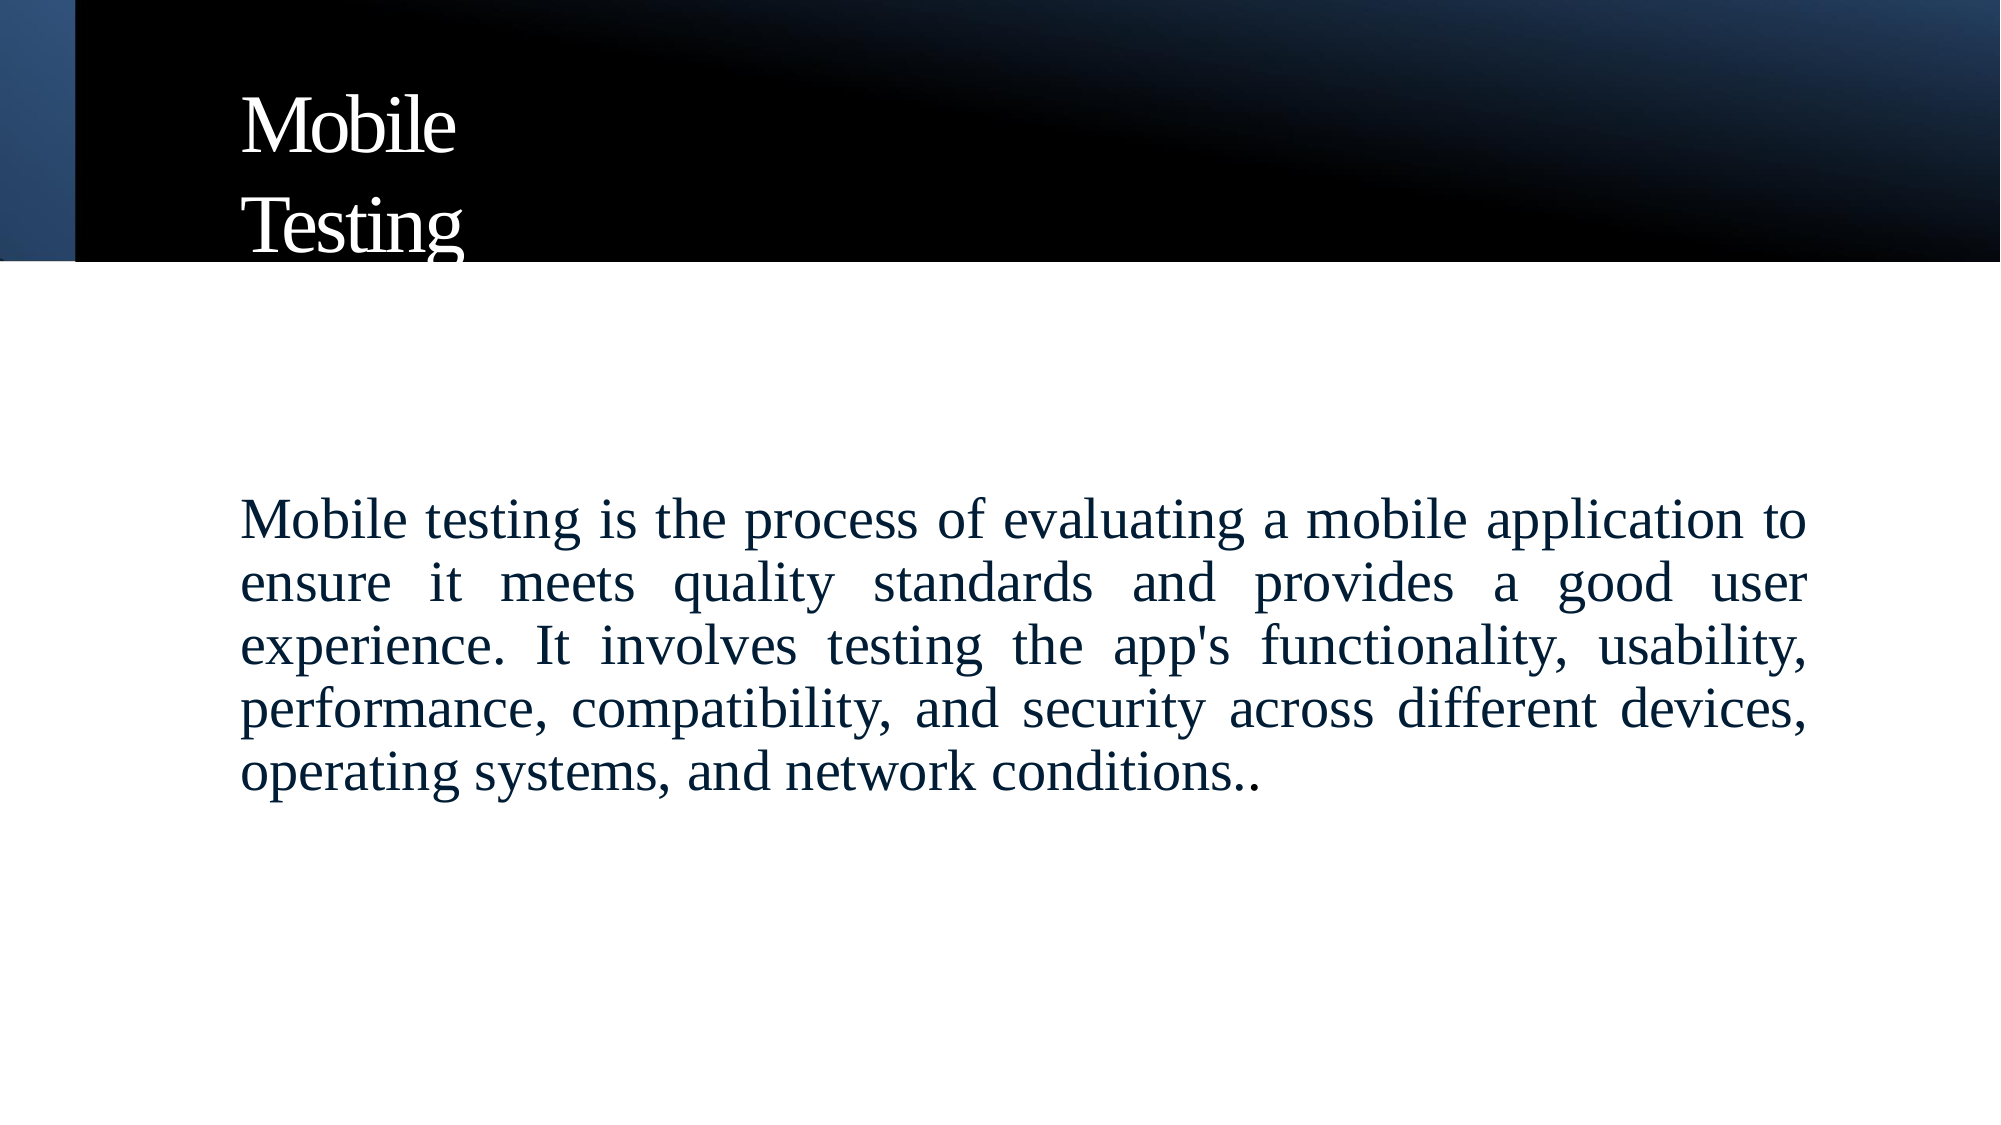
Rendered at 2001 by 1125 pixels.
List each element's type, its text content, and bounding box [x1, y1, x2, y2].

text_box Mobile testing is the process of evaluating a mobile application to ensure it meets quality standards and provides a good user experience. It involves testing the app's functionality, usability, performance, compatibility, and security across different devices, operating systems, and network conditions.. [237, 479, 1809, 804]
picture [0, 0, 2000, 263]
